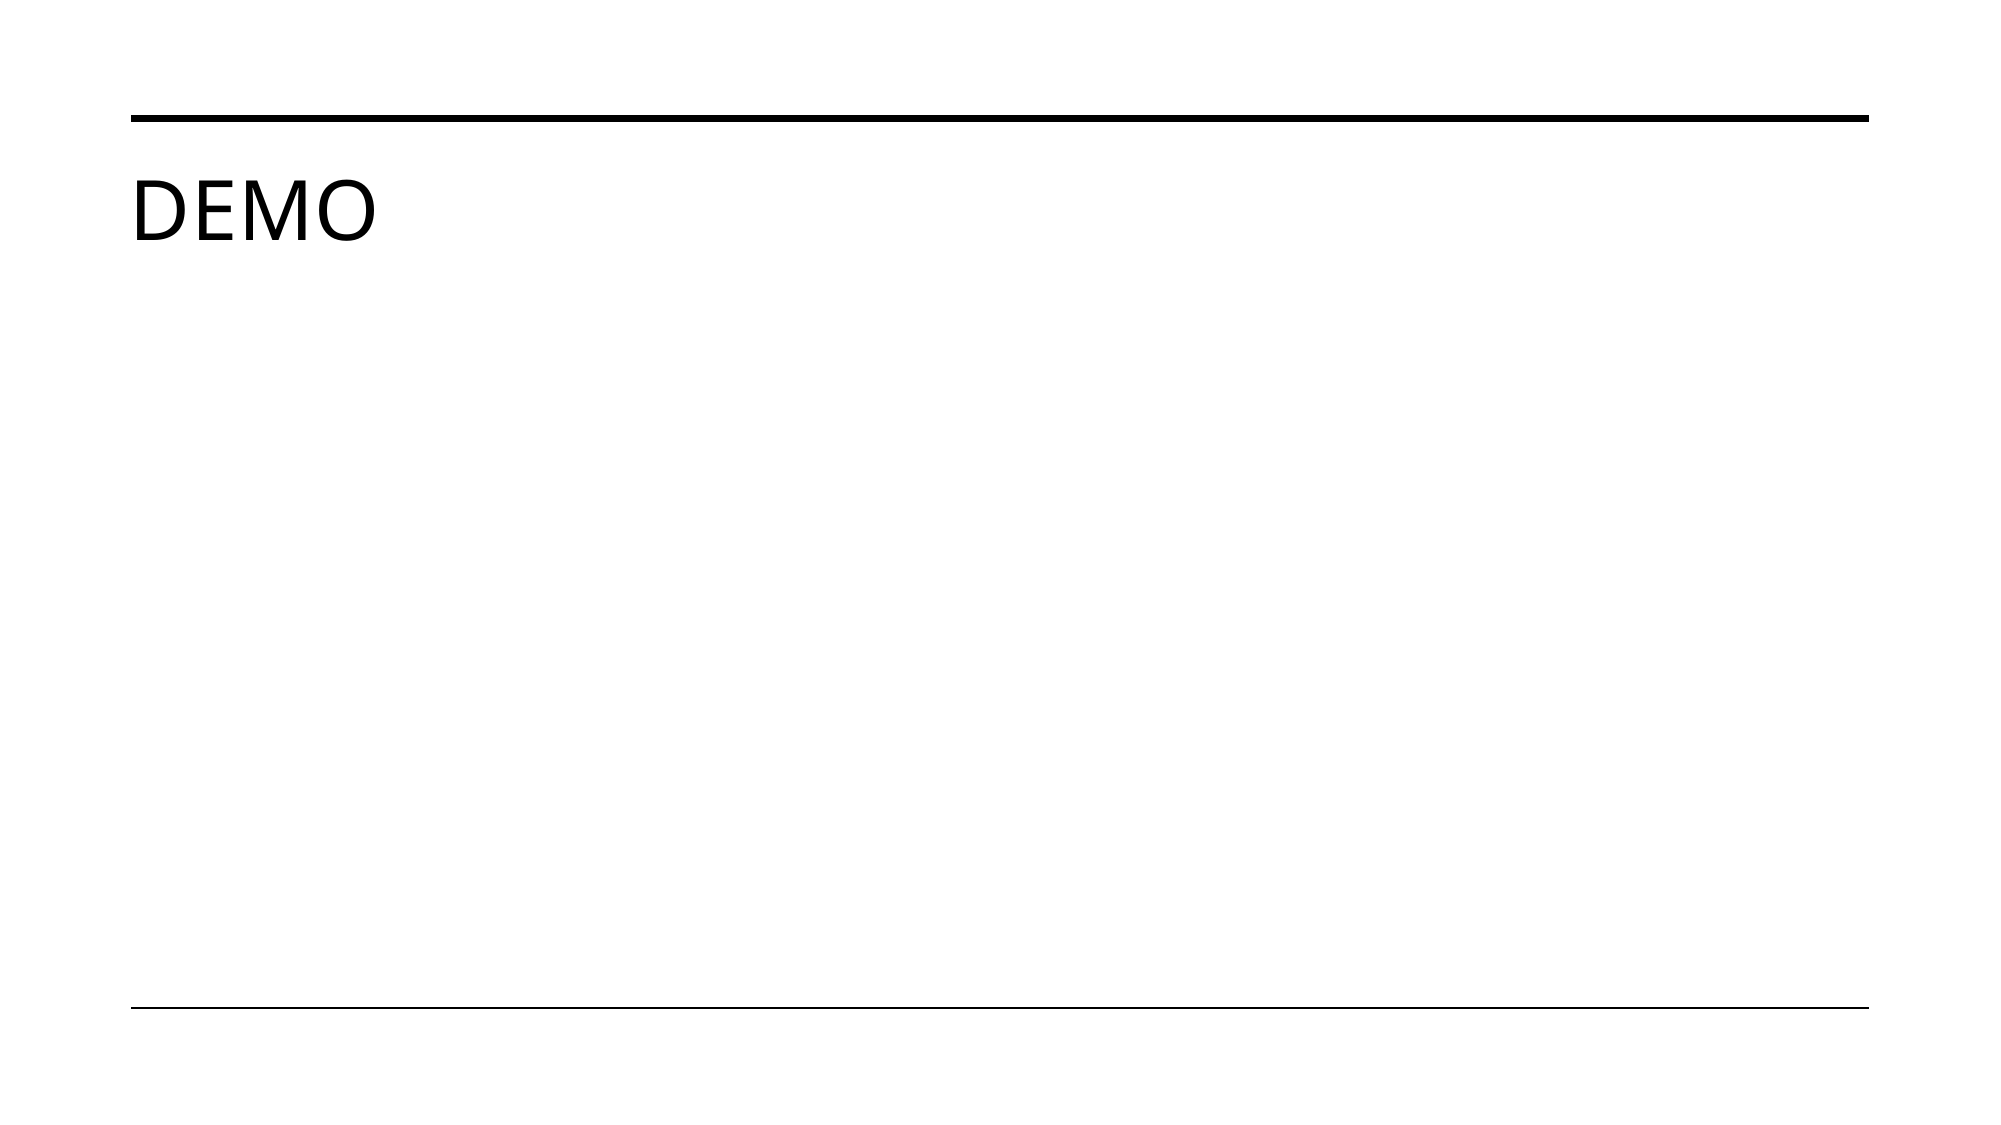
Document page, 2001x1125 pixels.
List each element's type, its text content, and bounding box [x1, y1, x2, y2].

title Demo [114, 149, 1869, 365]
